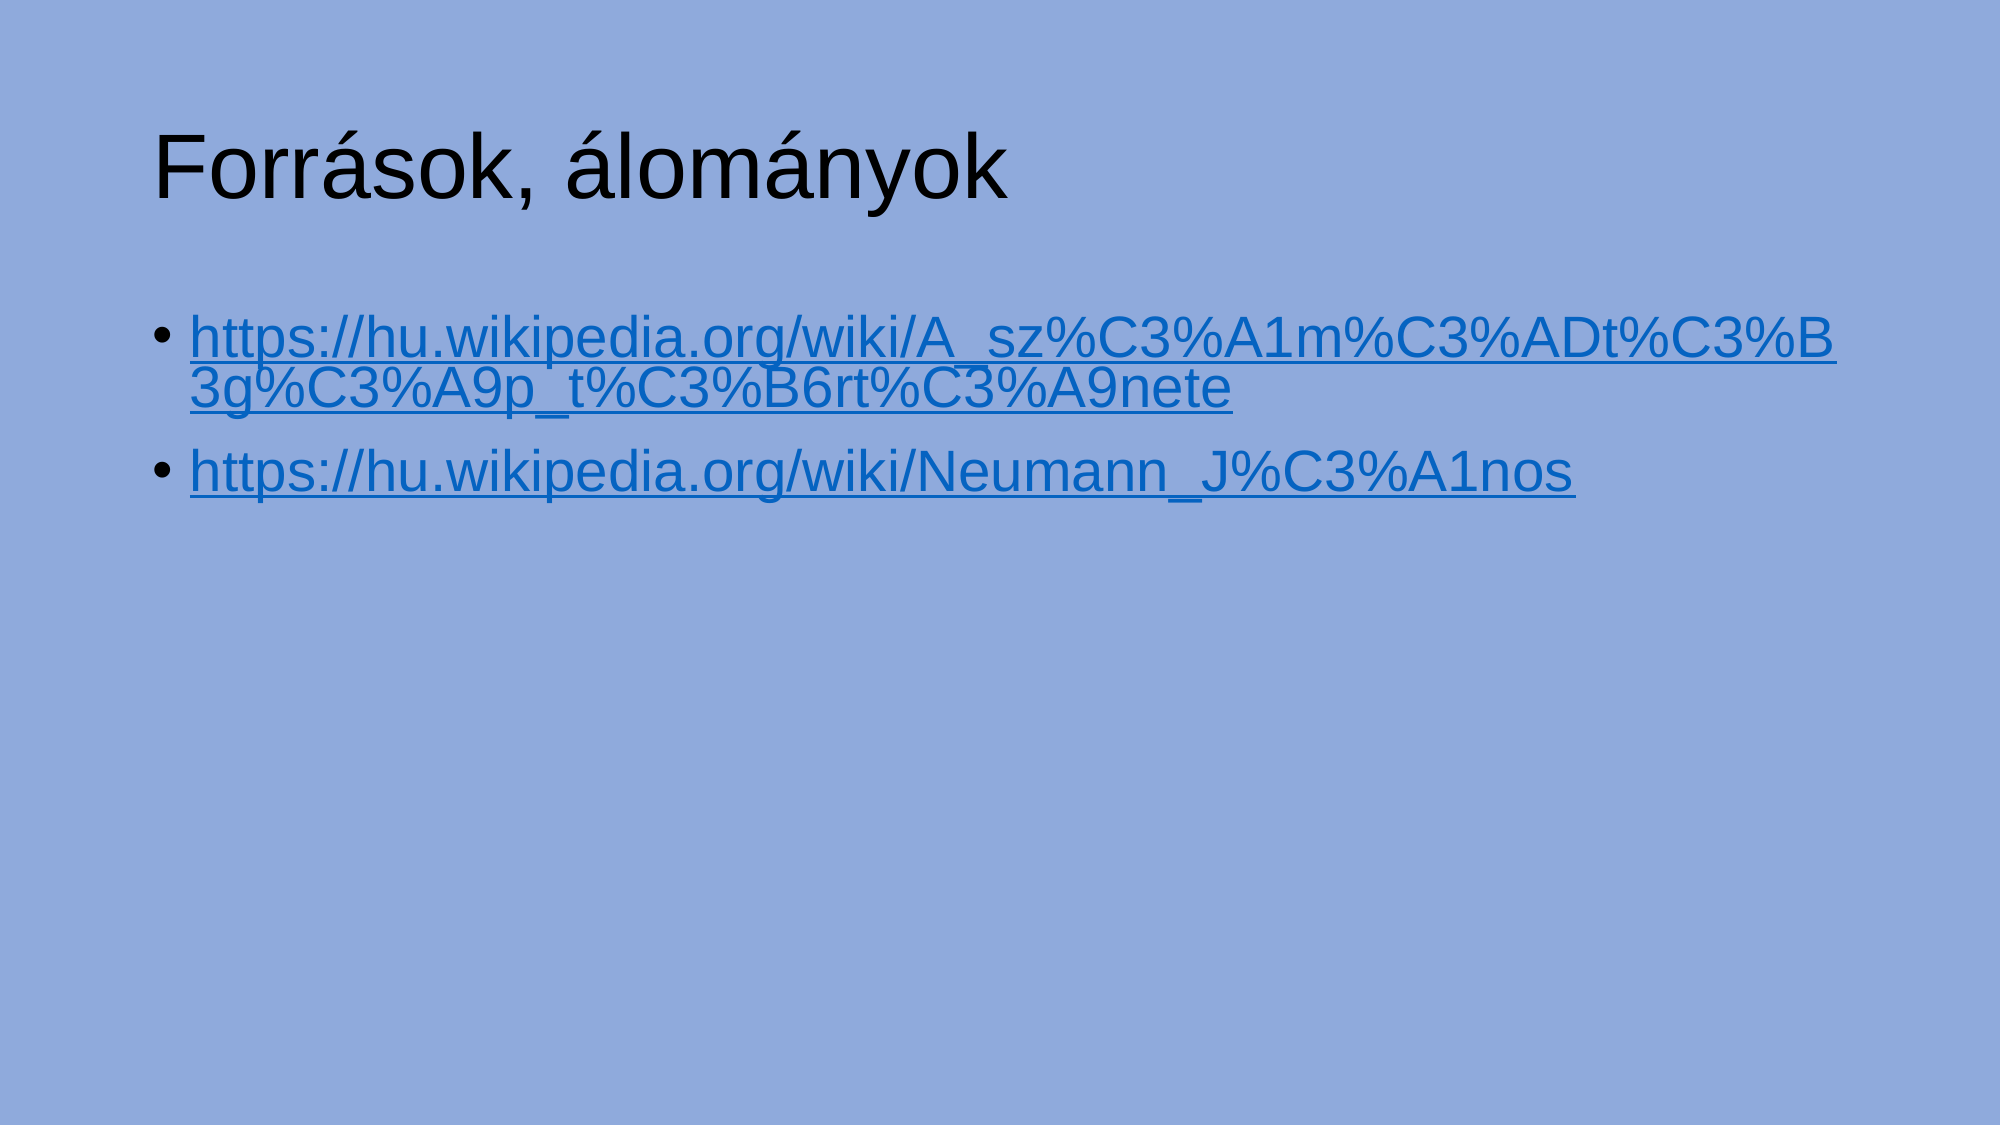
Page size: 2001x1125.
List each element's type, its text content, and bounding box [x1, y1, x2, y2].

list https://hu.wikipedia.org/wiki/A_sz%C3%A1m%C3%ADt%C3%B3g%C3%A9p_t%C3%B6rt%C3%A9nete https://hu.wikipedia.org/wiki/Neumann_J%C3%A1nos [137, 299, 1863, 1014]
title Források, álományok [137, 59, 1863, 278]
